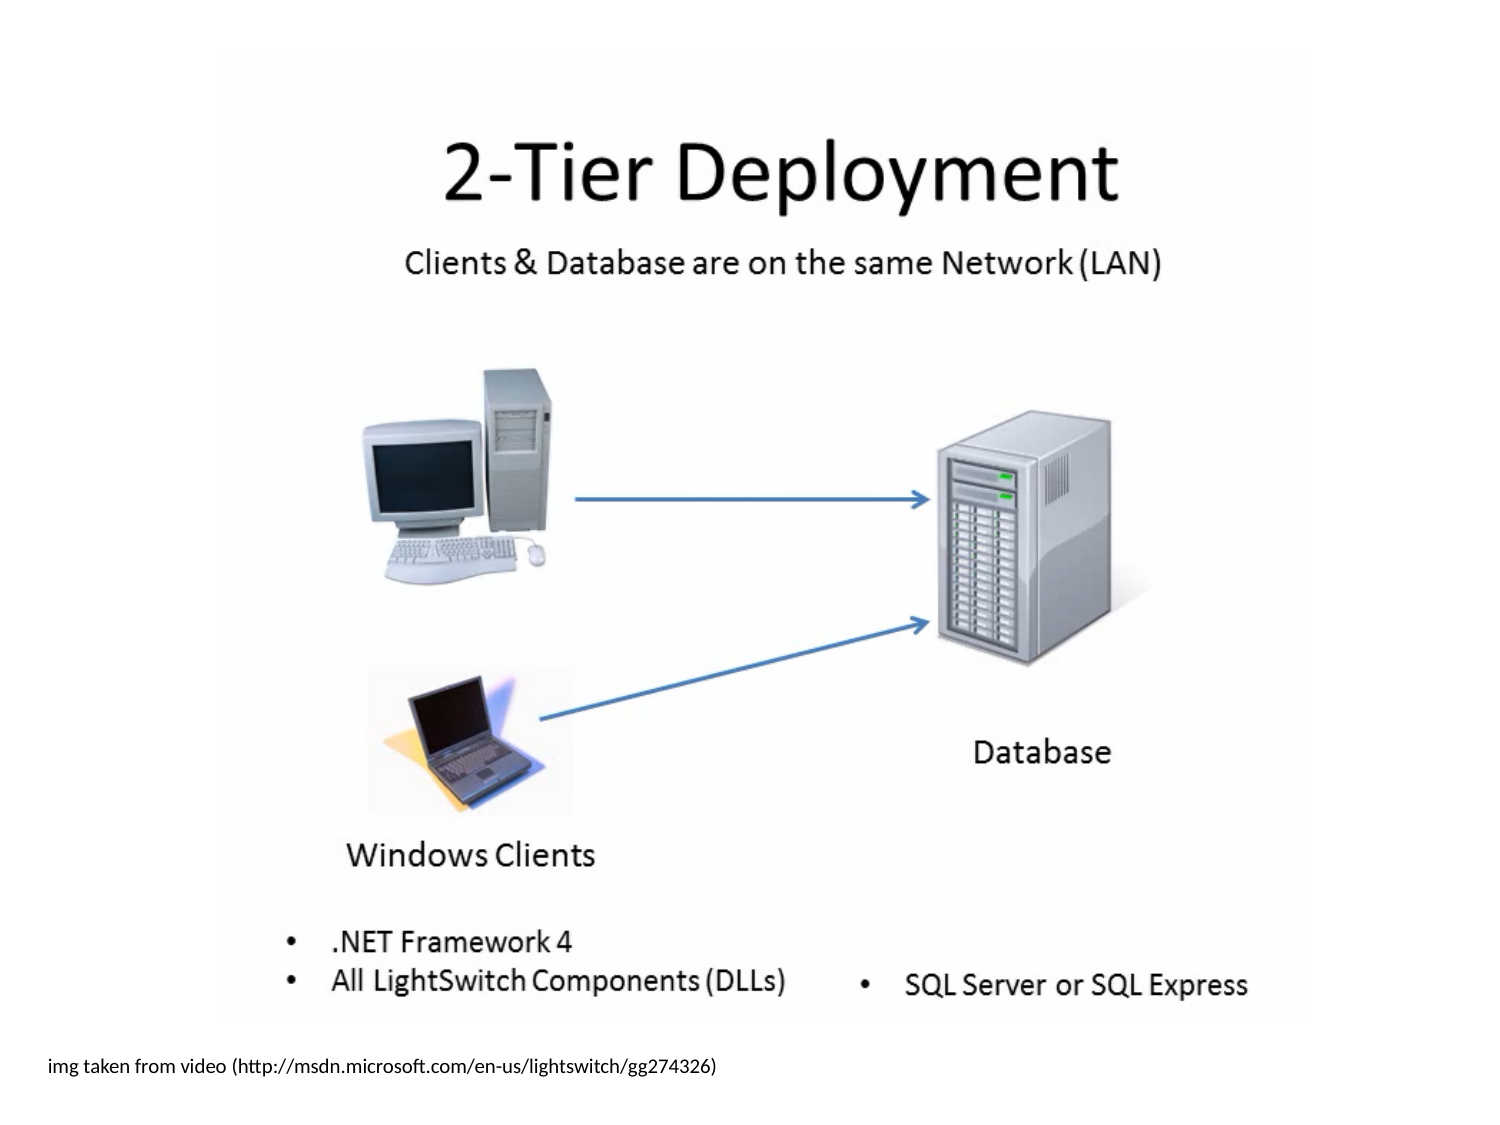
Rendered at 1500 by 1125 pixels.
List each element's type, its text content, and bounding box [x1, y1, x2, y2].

text_box img taken from video (http://msdn.microsoft.com/en-us/lightswitch/gg274326) [33, 1045, 733, 1086]
picture [217, 54, 1306, 1024]
